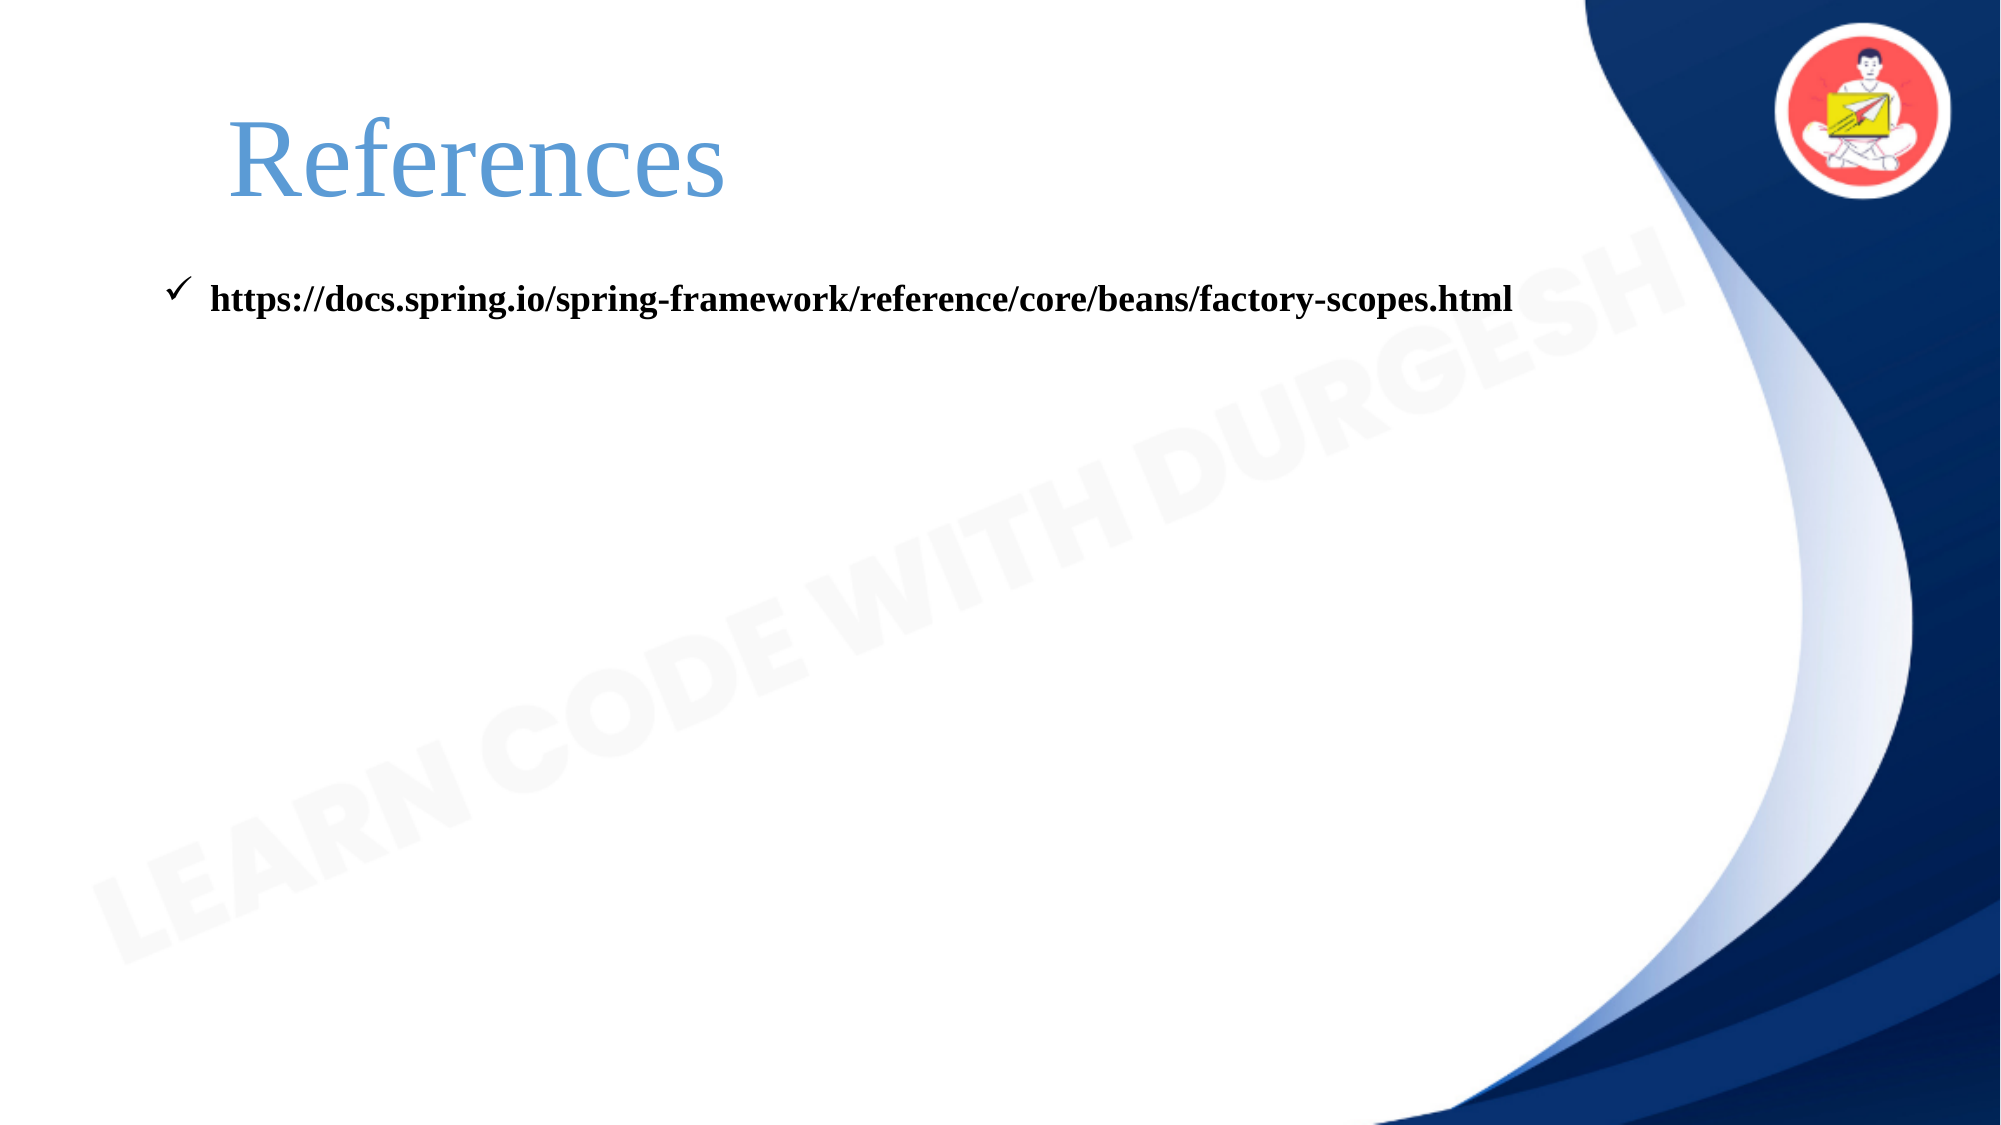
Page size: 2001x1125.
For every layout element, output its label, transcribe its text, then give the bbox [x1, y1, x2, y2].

text_box https://docs.spring.io/spring-framework/reference/core/beans/factory-scopes.html [148, 244, 1647, 327]
text_box References [212, 76, 743, 227]
picture [0, 0, 2001, 1125]
